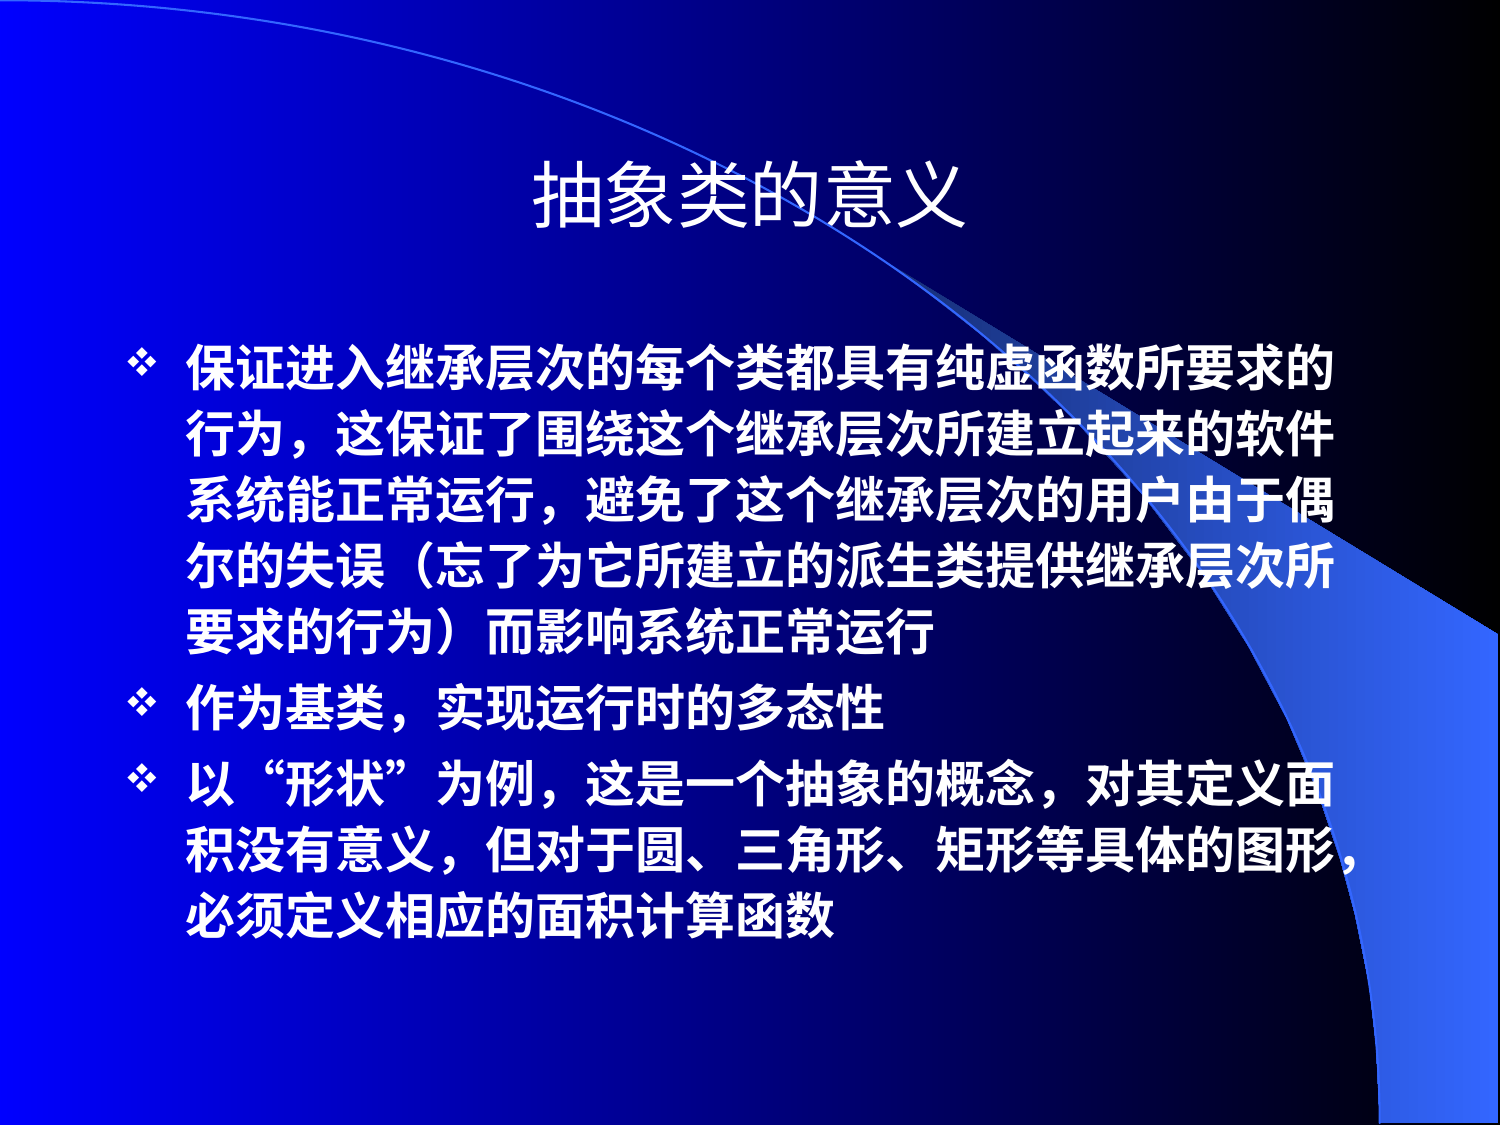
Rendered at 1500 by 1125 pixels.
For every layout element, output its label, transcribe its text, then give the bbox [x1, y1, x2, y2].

list 保证进入继承层次的每个类都具有纯虚函数所要求的行为，这保证了围绕这个继承层次所建立起来的软件系统能正常运行，避免了这个继承层次的用户由于偶尔的失误（忘了为它所建立的派生类提供继承层次所要求的行为）而影响系统正常运行 作为基类，实现运行时的多态性 以“形状”为例，这是一个抽象的概念，对其定义面积没有意义，但对于圆、三角形、矩形等具体的图形，必须定义相应的面积计算函数 [112, 324, 1388, 1001]
title 抽象类的意义 [112, 99, 1388, 288]
